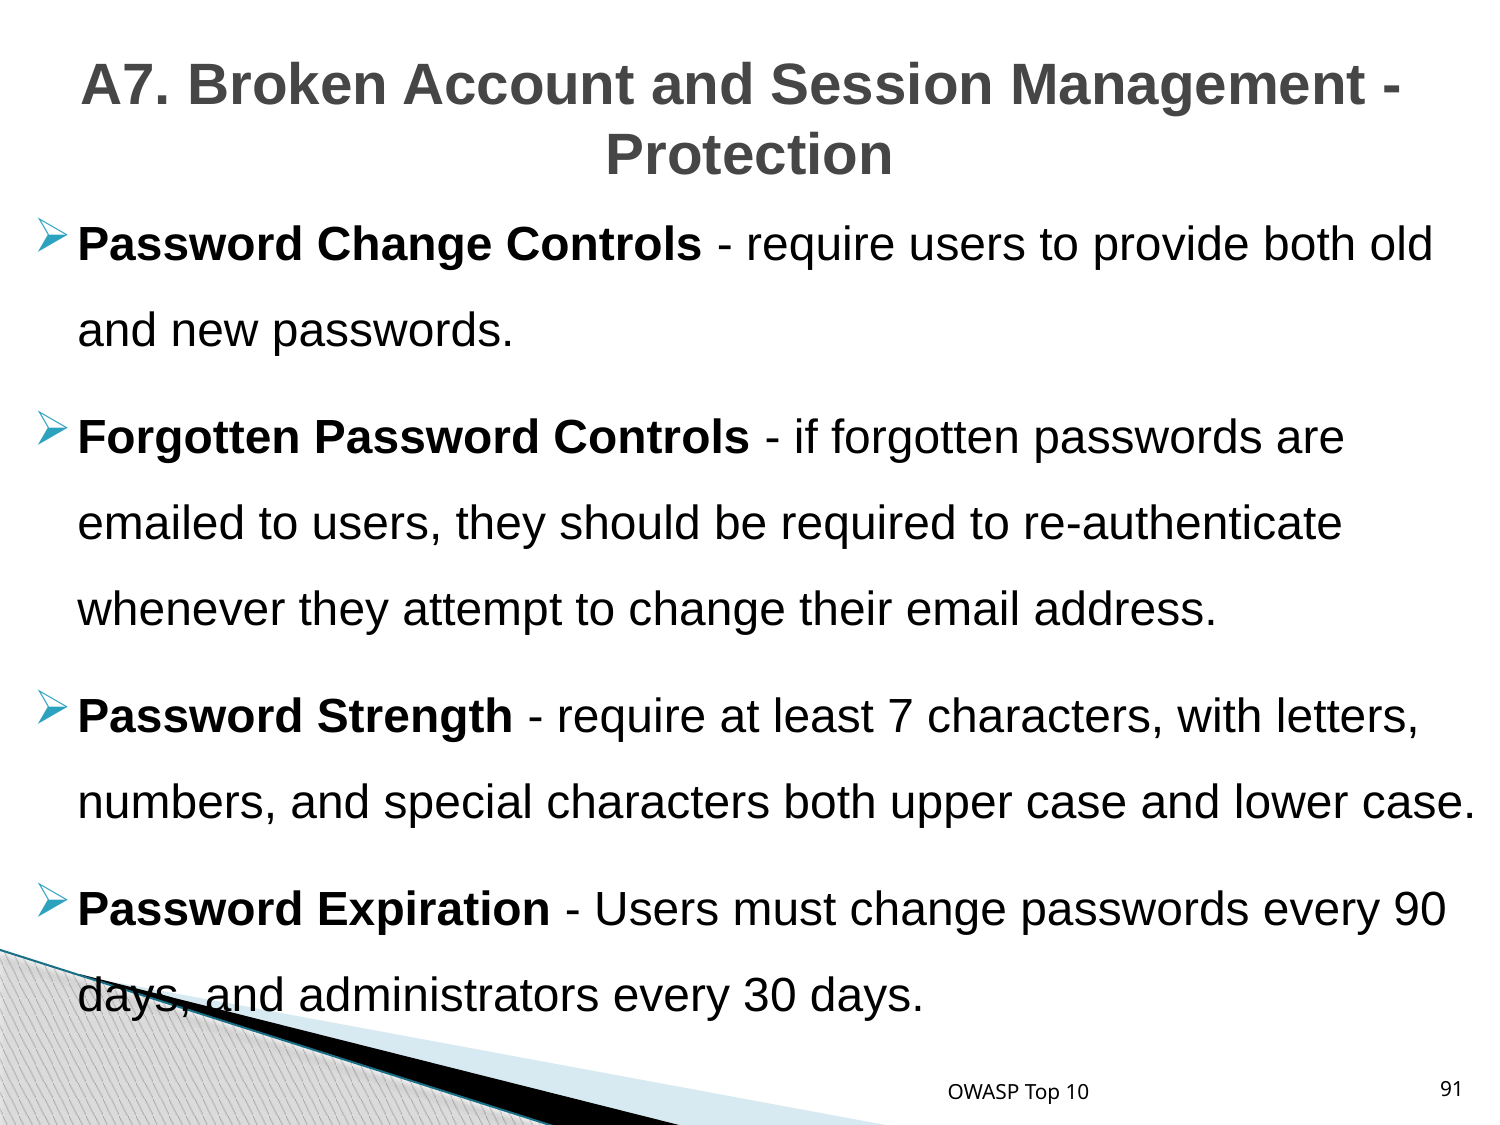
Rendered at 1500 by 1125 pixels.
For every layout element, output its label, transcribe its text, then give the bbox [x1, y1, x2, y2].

list Password Change Controls - require users to provide both old and new passwords. Forgotten Password Controls - if forgotten passwords are emailed to users, they should be required to re-authenticate whenever they attempt to change their email address. Password Strength - require at least 7 characters, with letters, numbers, and special characters both upper case and lower case. Password Expiration - Users must change passwords every 90 days, and administrators every 30 days. [0, 233, 1500, 1052]
footer OWASP Top 10 [718, 1051, 1105, 1112]
slide_number 91 [1418, 1051, 1479, 1112]
title A7. Broken Account and Session Management - Protection [0, 0, 1500, 233]
